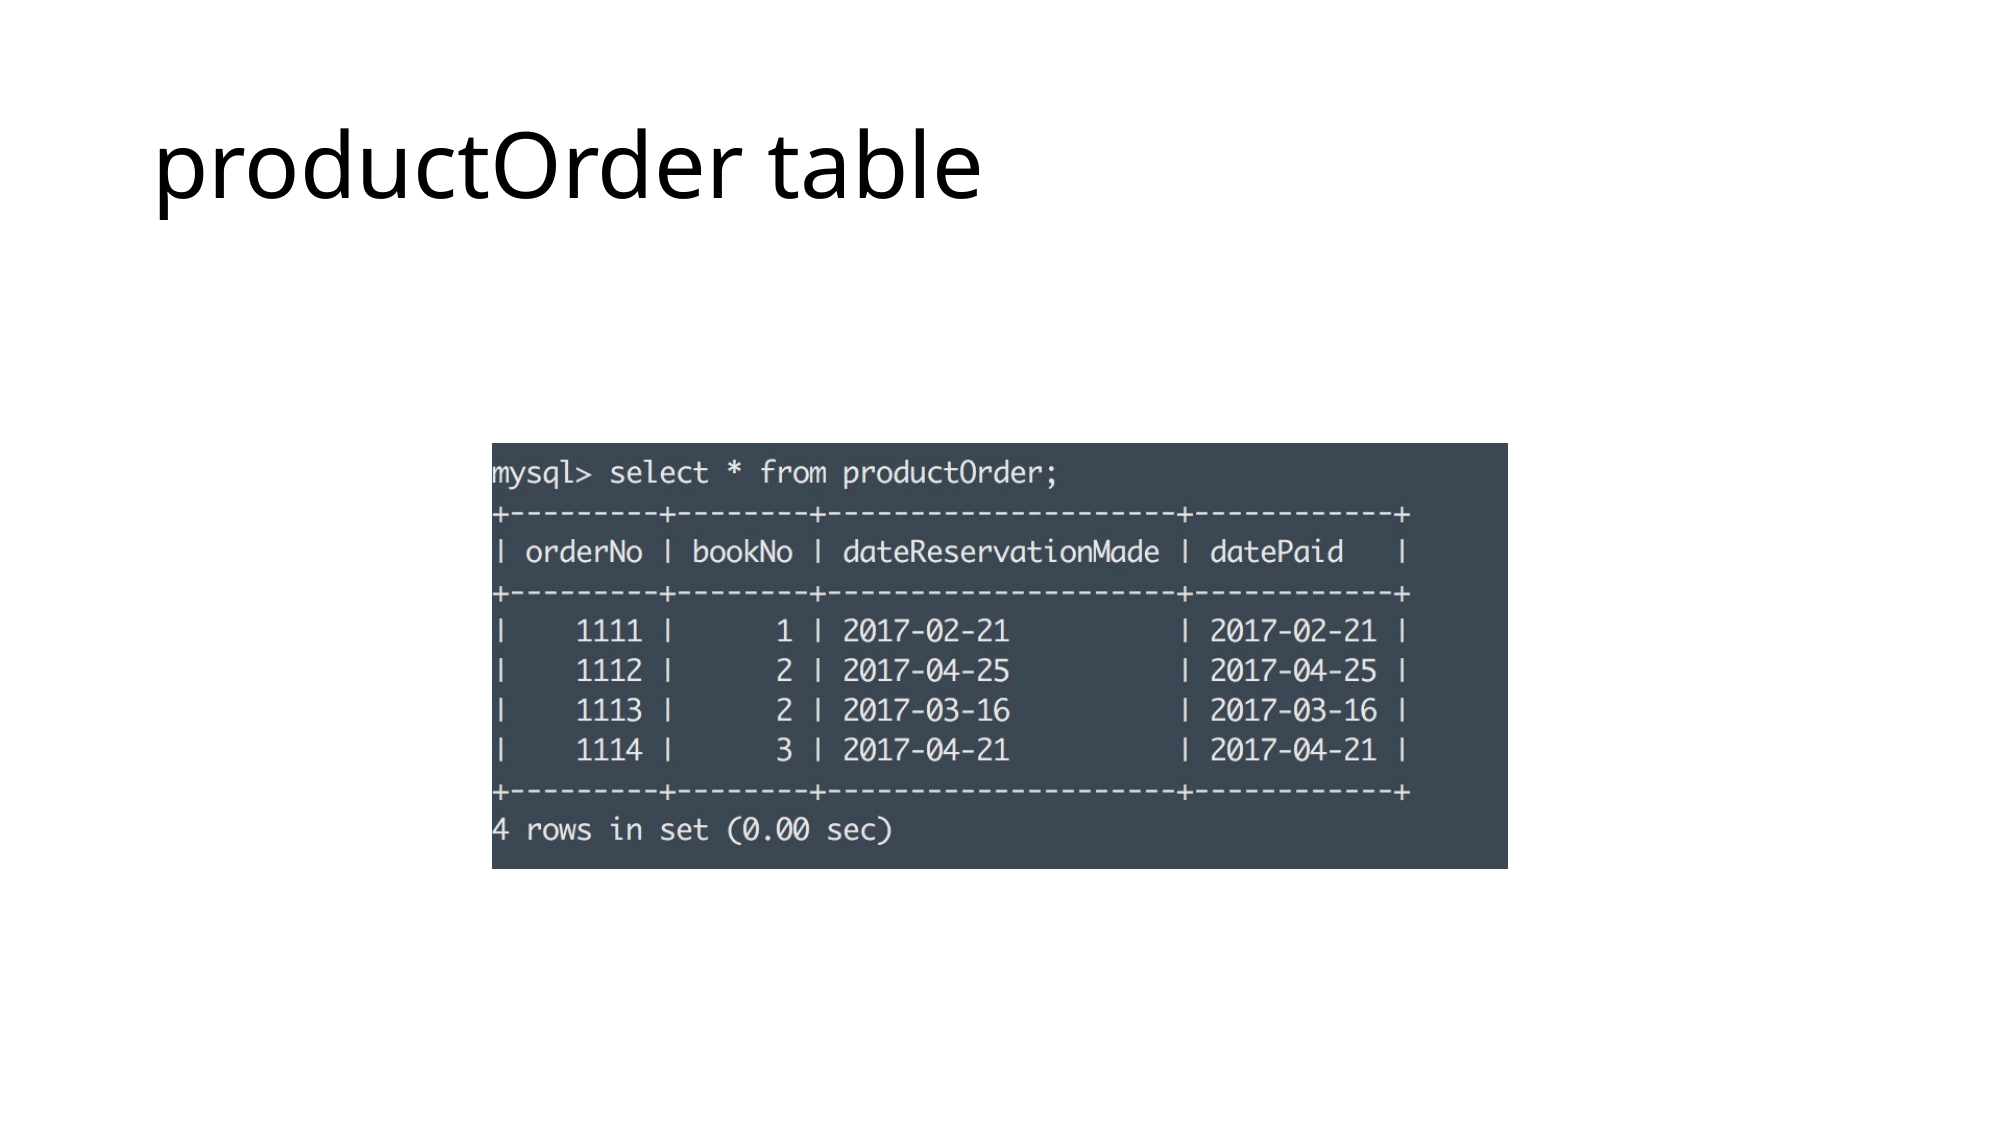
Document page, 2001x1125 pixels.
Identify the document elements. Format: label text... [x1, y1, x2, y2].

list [492, 443, 1508, 869]
title productOrder table [137, 59, 1863, 278]
